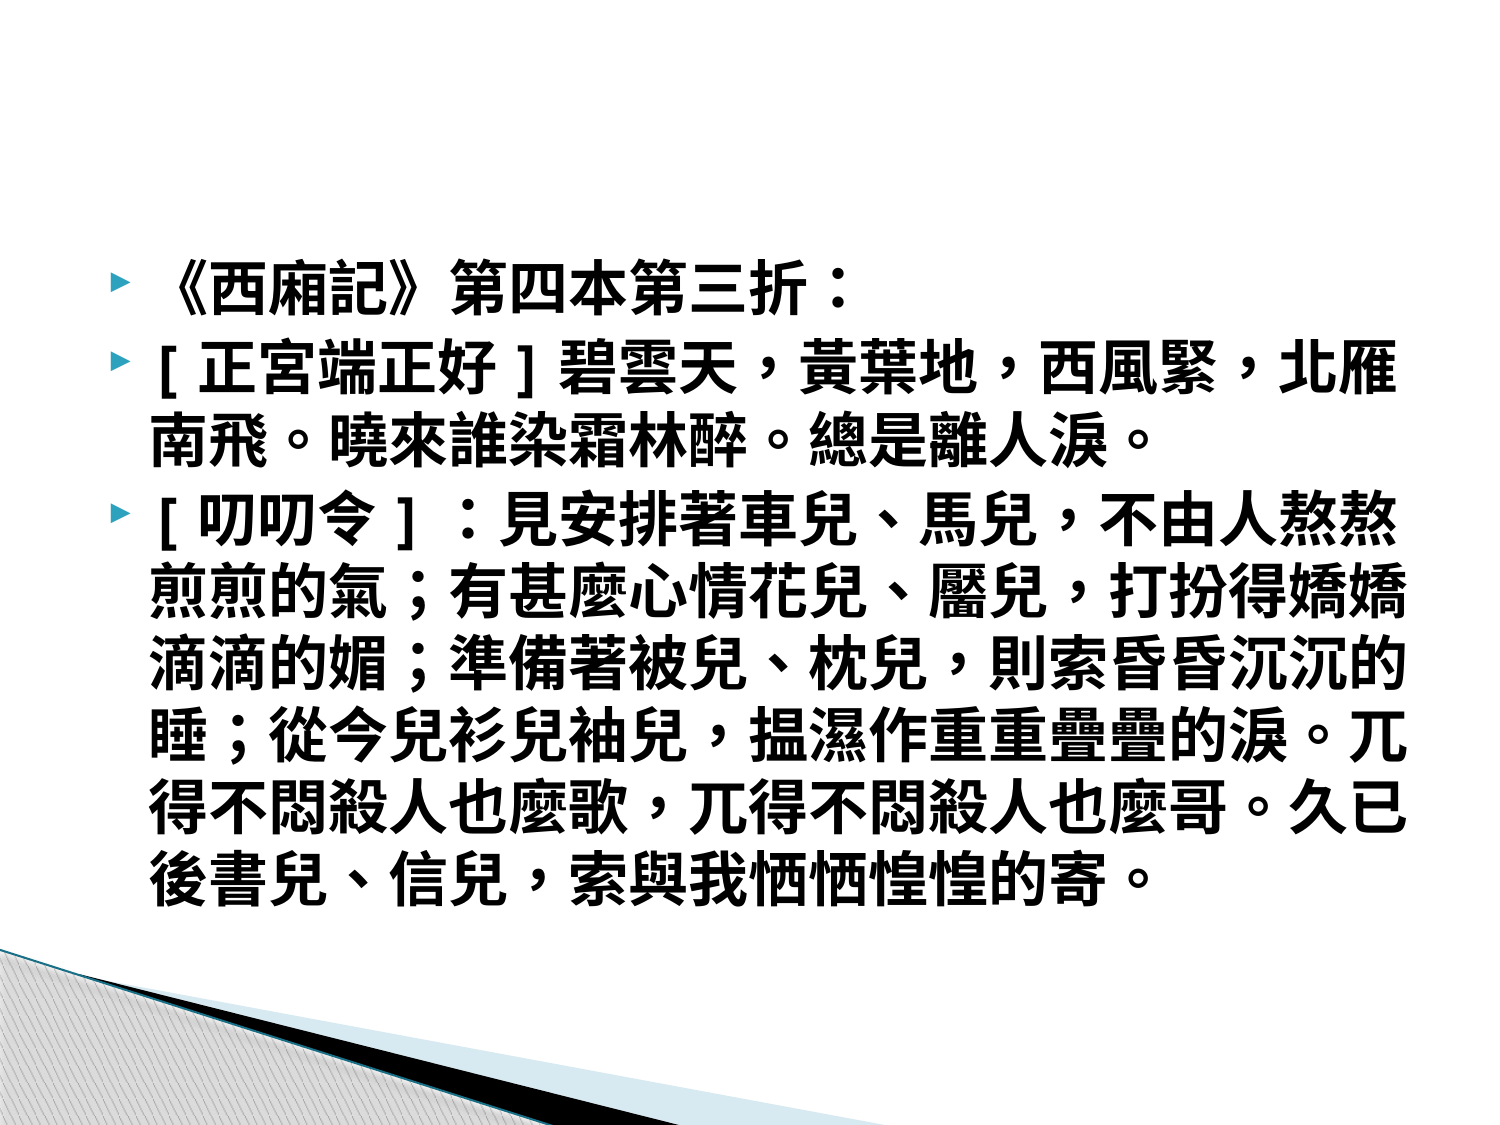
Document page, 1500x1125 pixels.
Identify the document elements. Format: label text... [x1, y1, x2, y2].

list 《西廂記》第四本第三折： [正宮端正好]碧雲天，黃葉地，西風緊，北雁南飛。曉來誰染霜林醉。總是離人淚。 [叨叨令]：見安排著車兒、馬兒，不由人熬熬煎煎的氣；有甚麼心情花兒、靨兒，打扮得嬌嬌滴滴的媚；準備著被兒、枕兒，則索昏昏沉沉的睡；從今兒衫兒袖兒，揾濕作重重疊疊的淚。兀得不悶殺人也麼歌，兀得不悶殺人也麼哥。久已後書兒、信兒，索與我恓恓惶惶的寄。 [75, 243, 1425, 986]
